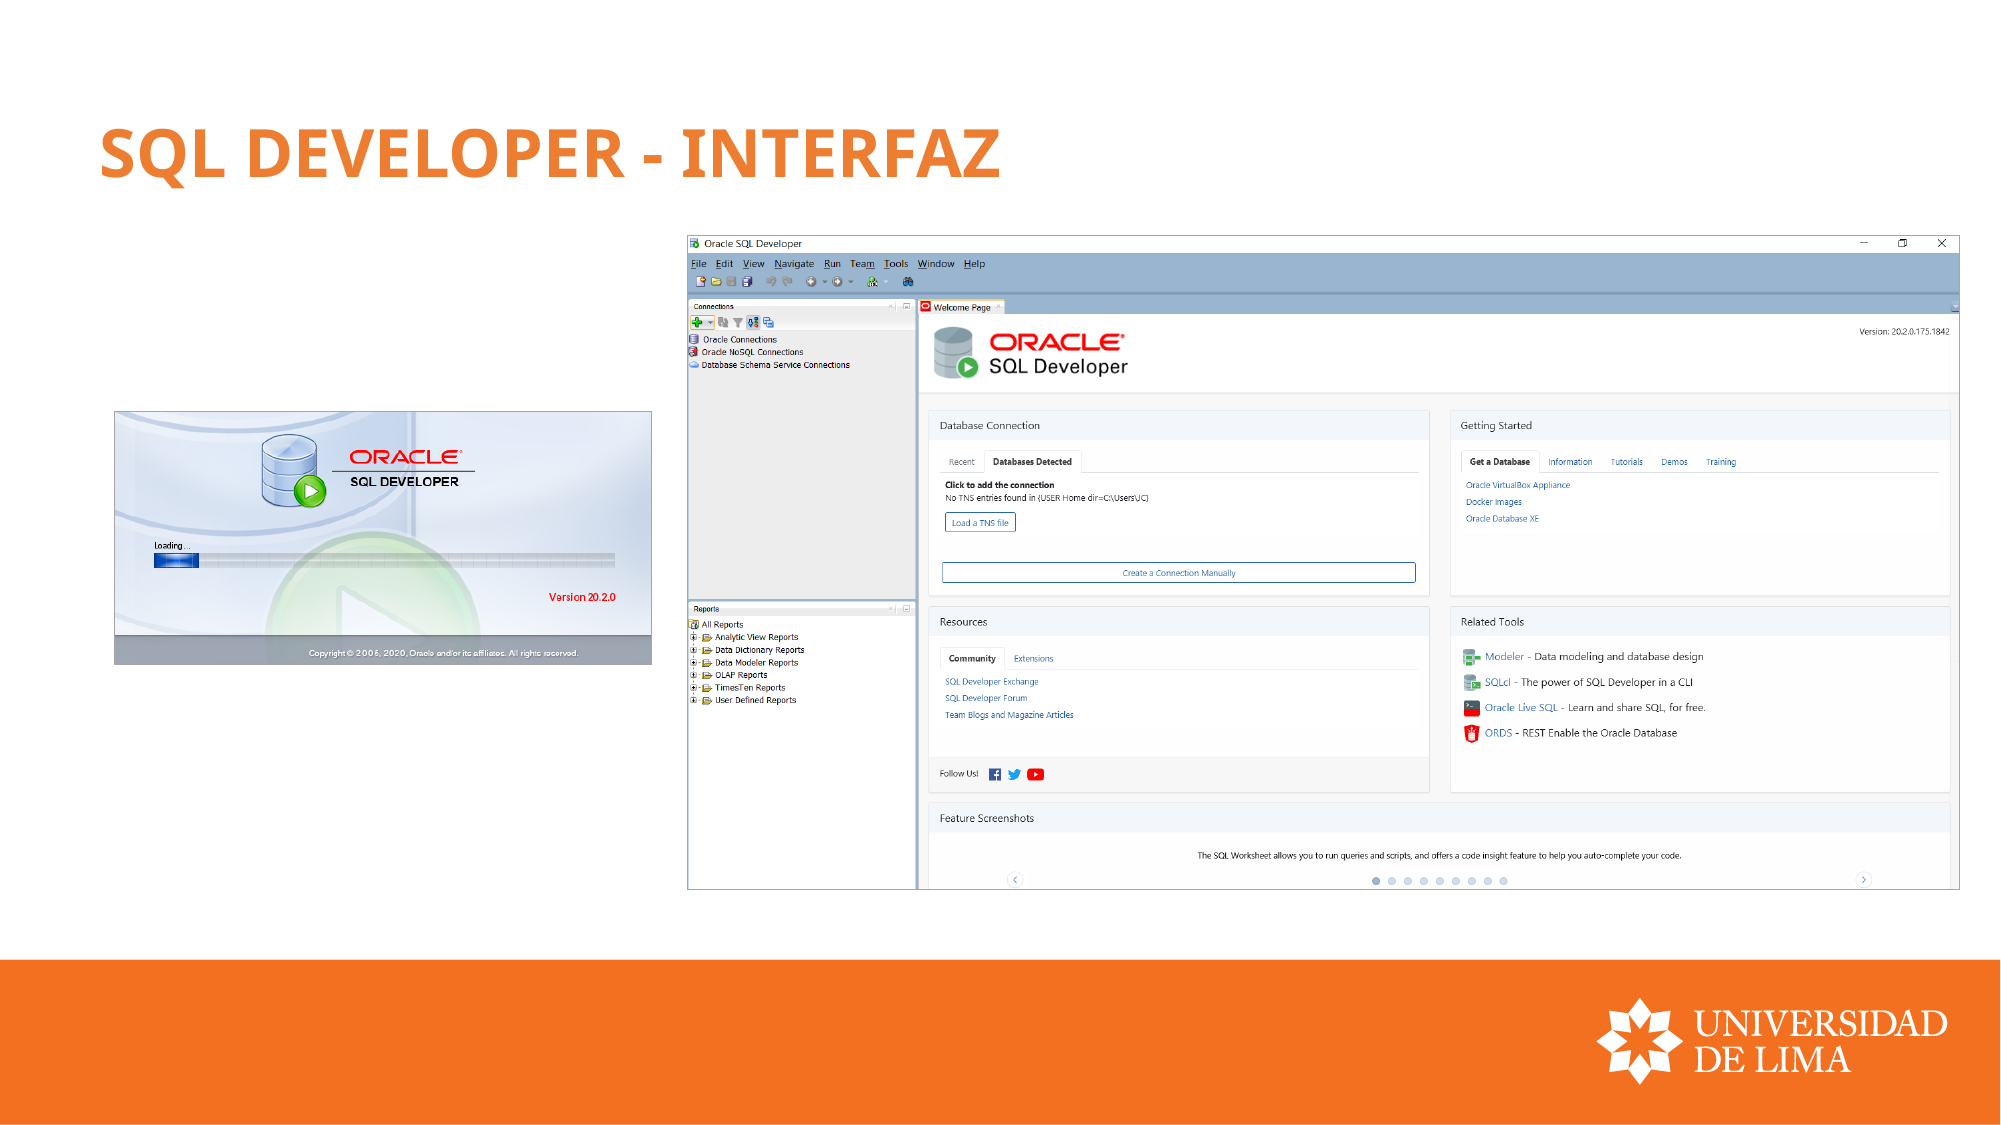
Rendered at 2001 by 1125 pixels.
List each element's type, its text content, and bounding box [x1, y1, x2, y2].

picture [0, 0, 2001, 1125]
title SQL DEVELOPER - INTERFAZ [84, 96, 1936, 216]
